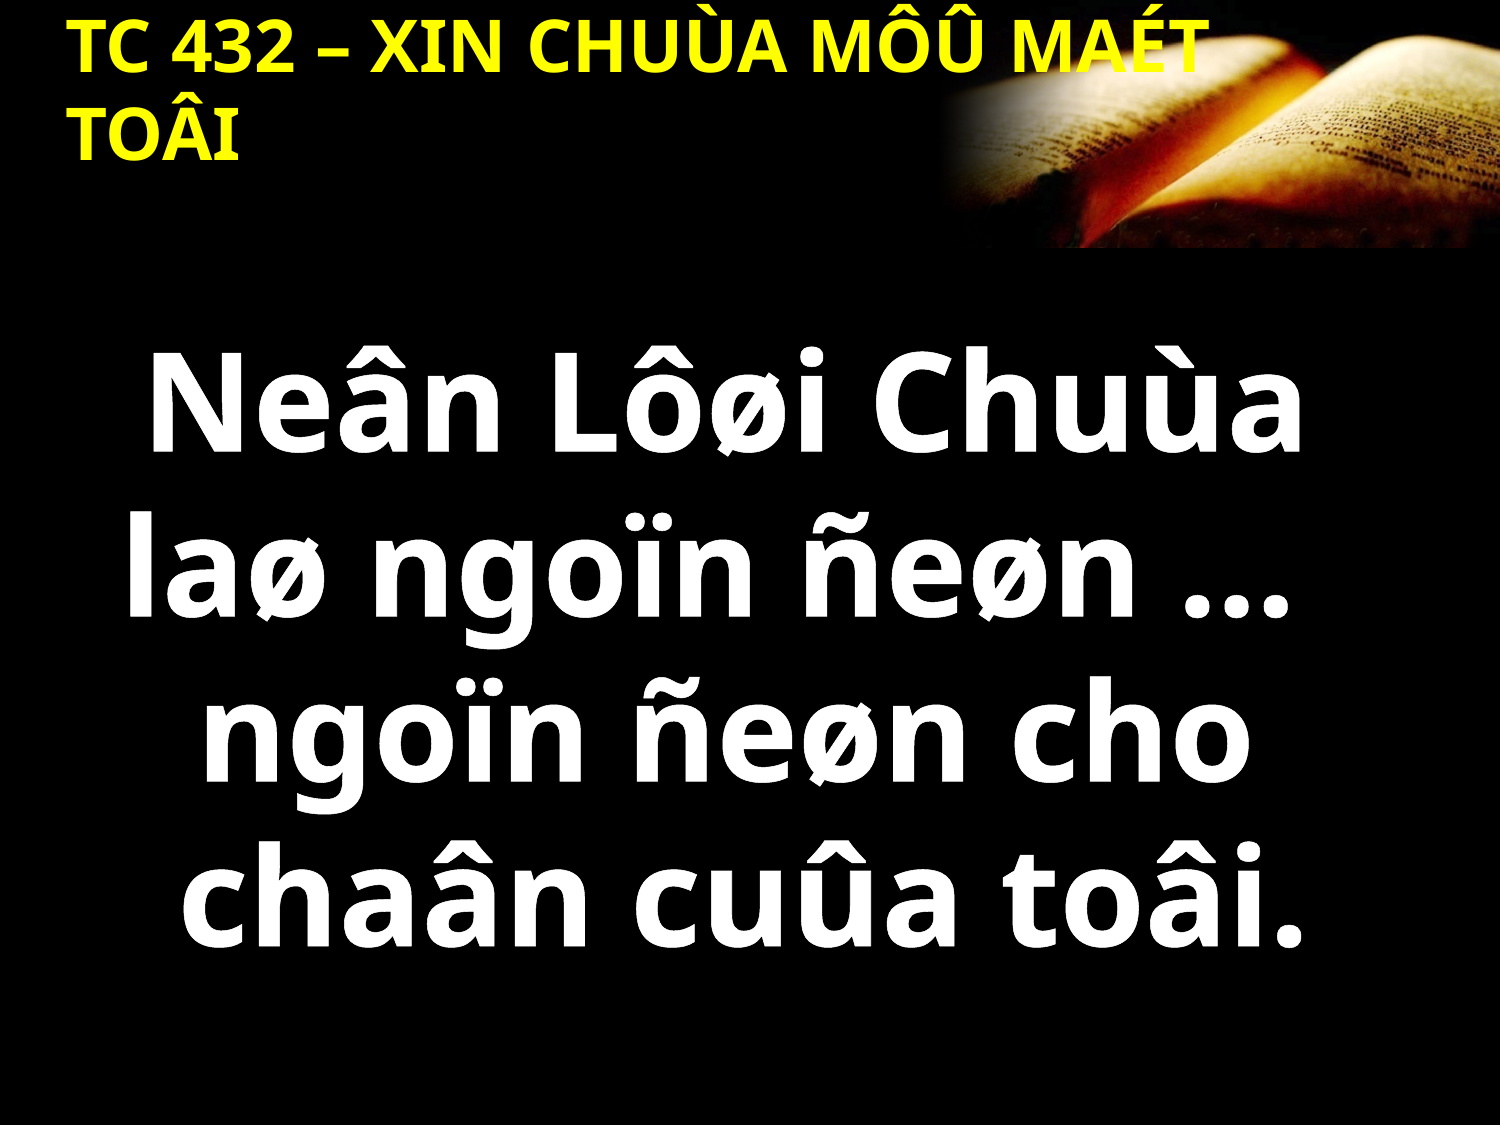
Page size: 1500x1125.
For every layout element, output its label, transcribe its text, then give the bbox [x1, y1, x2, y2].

text_box TC 432 – XIN CHUÙA MÔÛ MAÉT TOÂI [49, 37, 1400, 138]
text_box Neân Lôøi Chuùa laø ngoïn ñeøn … ngoïn ñeøn cho chaân cuûa toâi. [50, 237, 1438, 1050]
picture [937, 0, 1500, 248]
